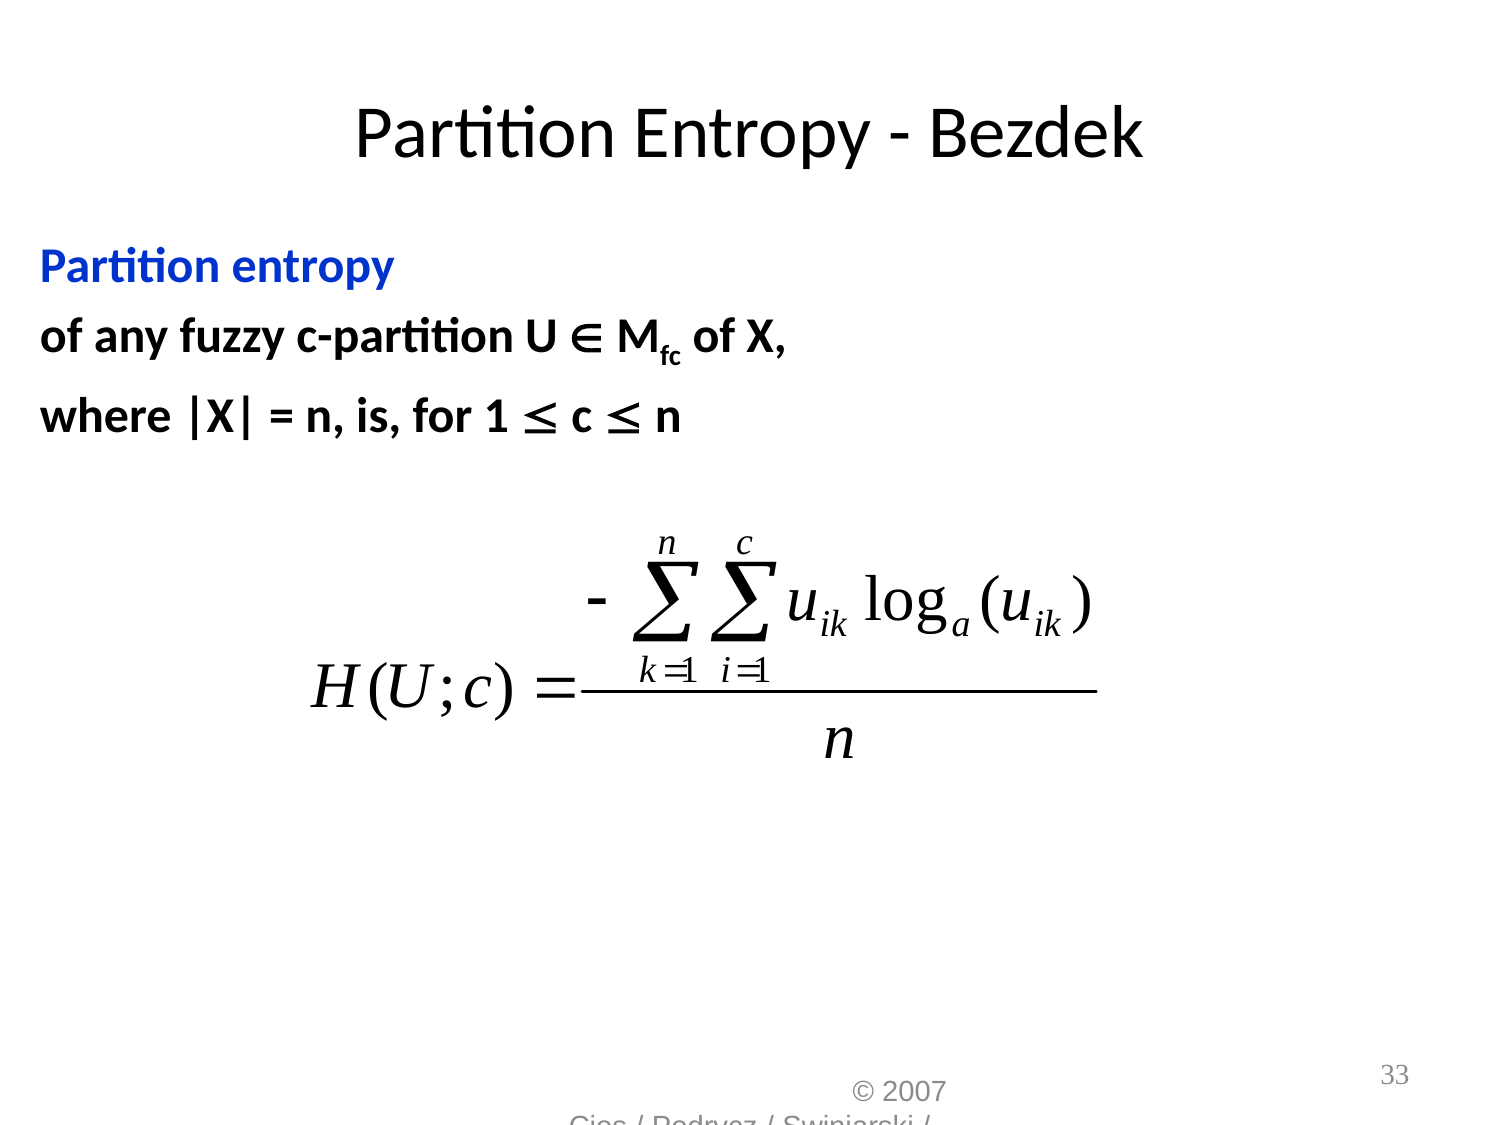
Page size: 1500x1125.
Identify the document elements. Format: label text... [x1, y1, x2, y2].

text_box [299, 512, 1113, 773]
title Partition Entropy - Bezdek [112, 75, 1388, 181]
list Partition entropy of any fuzzy c-partition U  Mfc of X, where |X| = n, is, for 1  c  n [24, 224, 1475, 1125]
